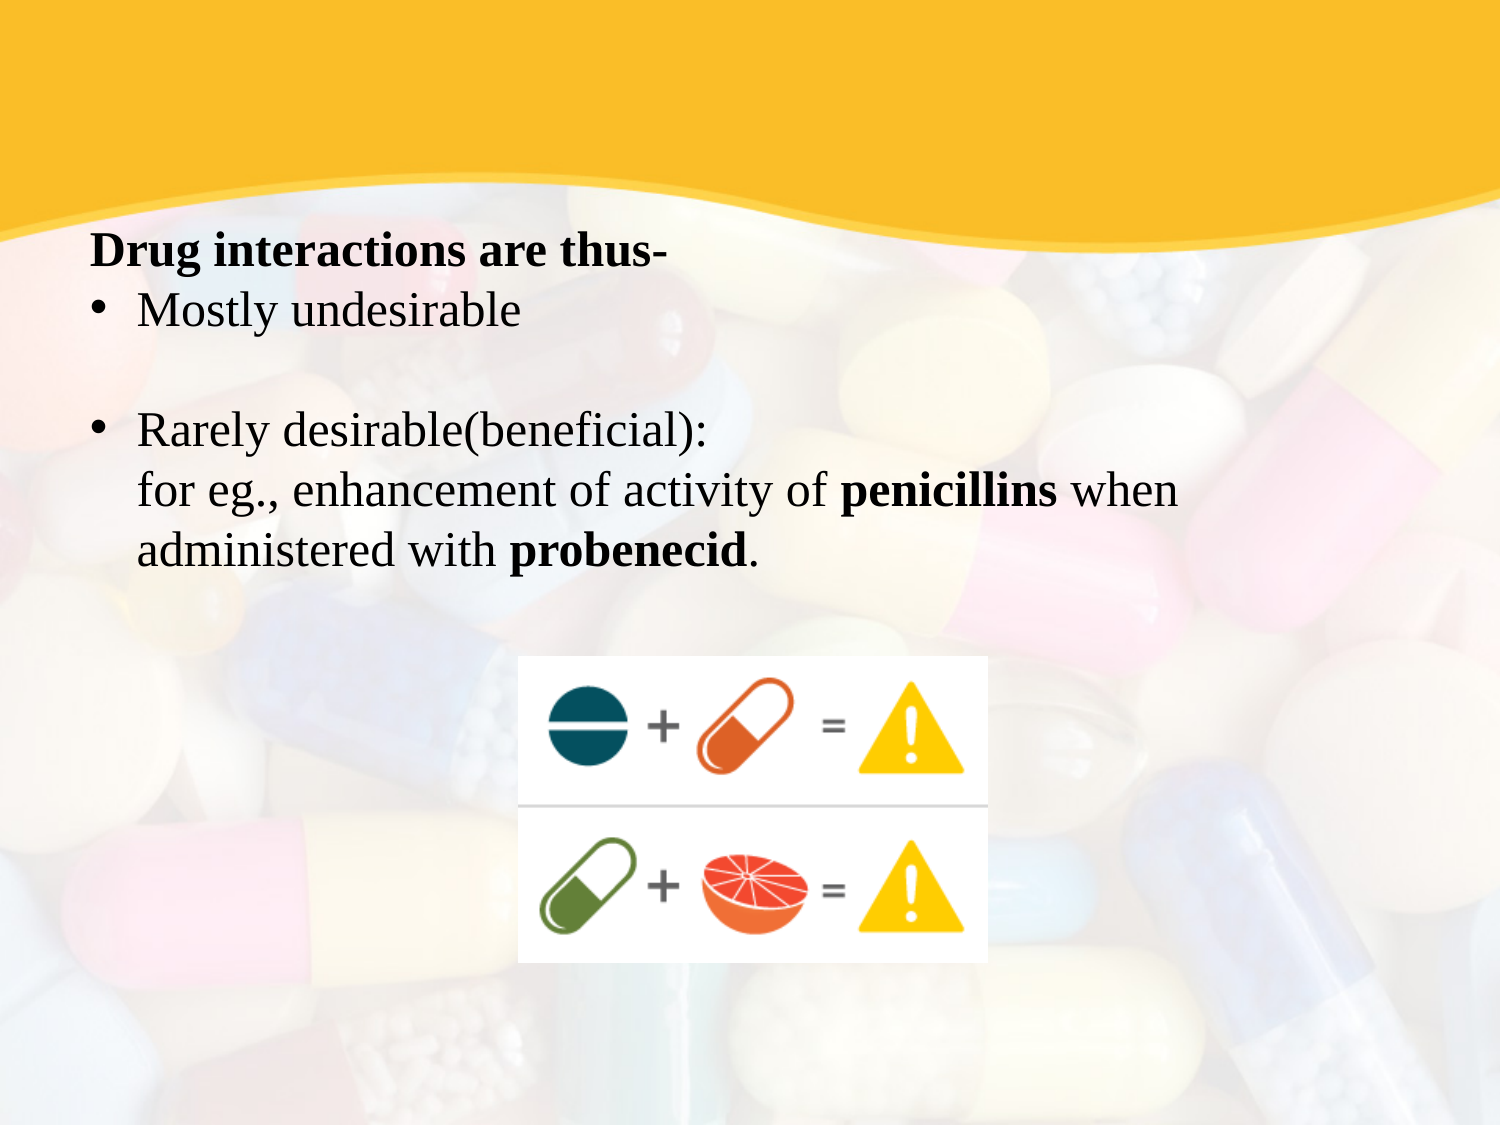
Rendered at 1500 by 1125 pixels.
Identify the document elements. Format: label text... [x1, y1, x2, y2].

picture [0, 0, 1500, 1125]
text_box Drug interactions are thus- Mostly undesirable Rarely desirable(beneficial): for eg., enhancement of activity of penicillins when administered with probenecid. [74, 208, 1363, 584]
